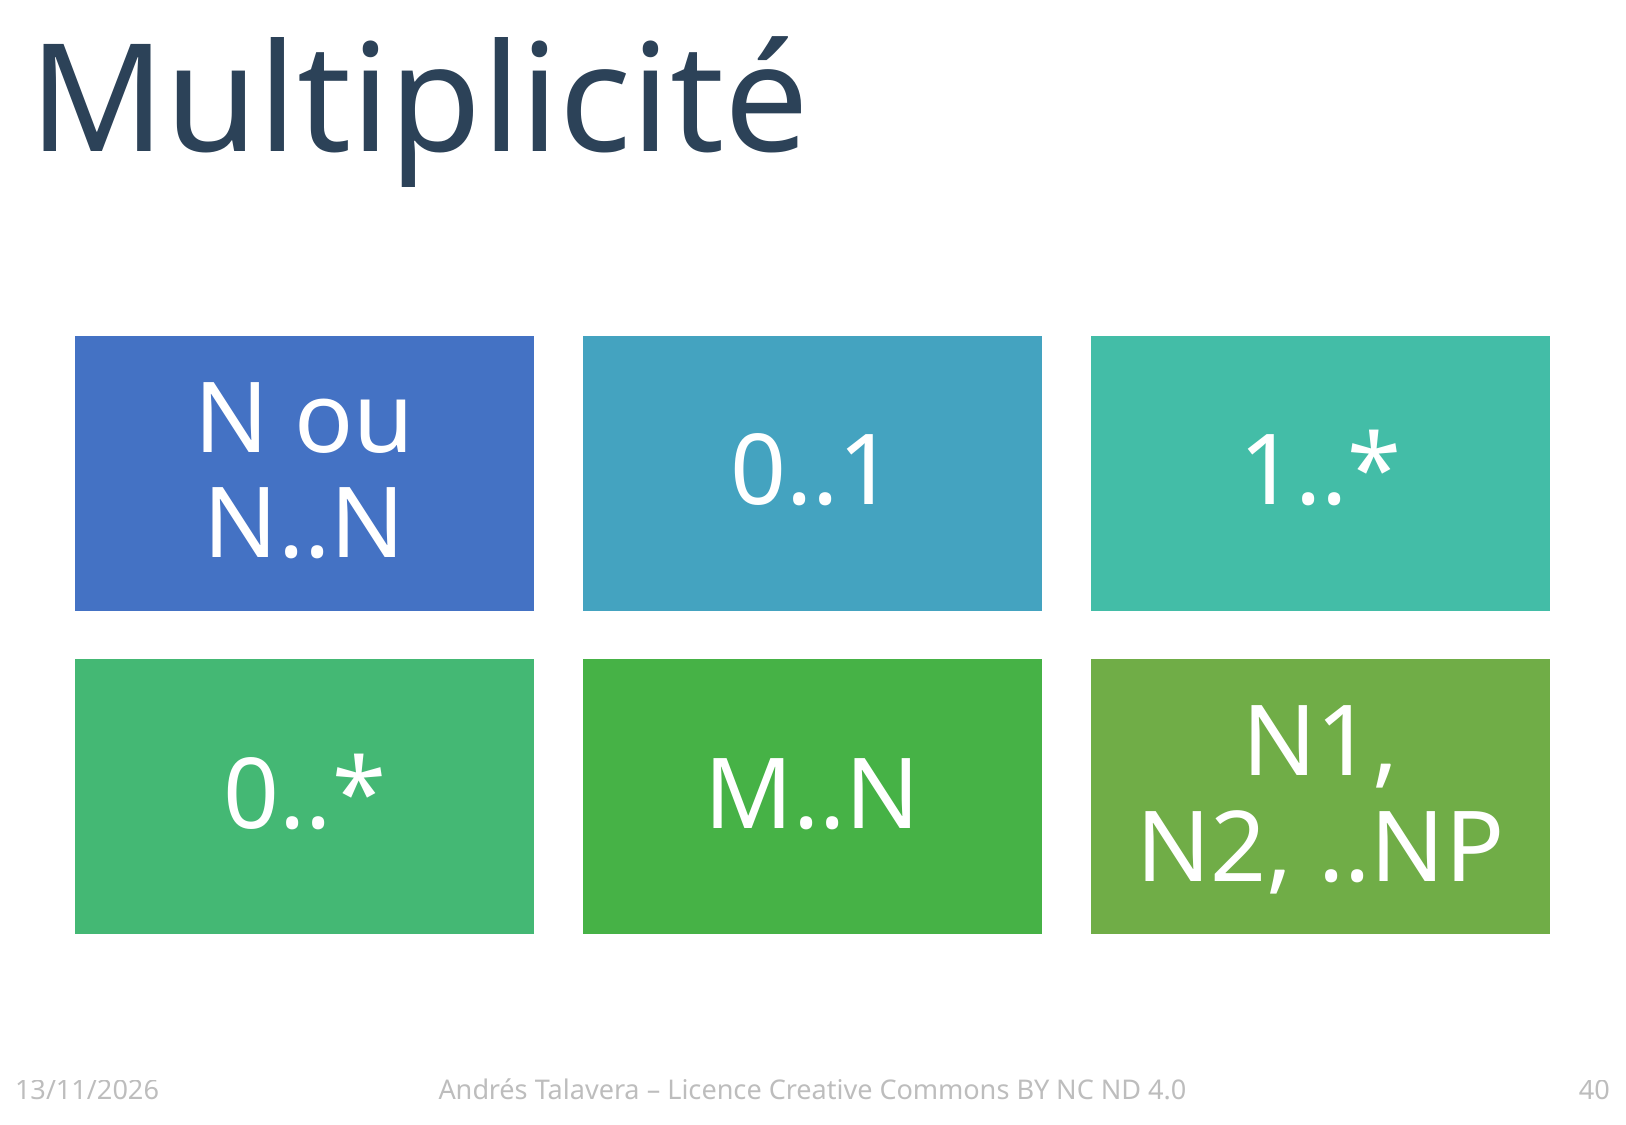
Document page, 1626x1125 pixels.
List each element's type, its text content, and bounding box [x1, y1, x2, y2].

title Multiplicité [0, 0, 1625, 207]
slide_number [0, 1062, 319, 1125]
slide_number 40 [1305, 1062, 1625, 1125]
footer Andrés Talavera – Licence Creative Commons BY NC ND 4.0 [319, 1063, 1305, 1125]
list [73, 206, 1552, 1063]
